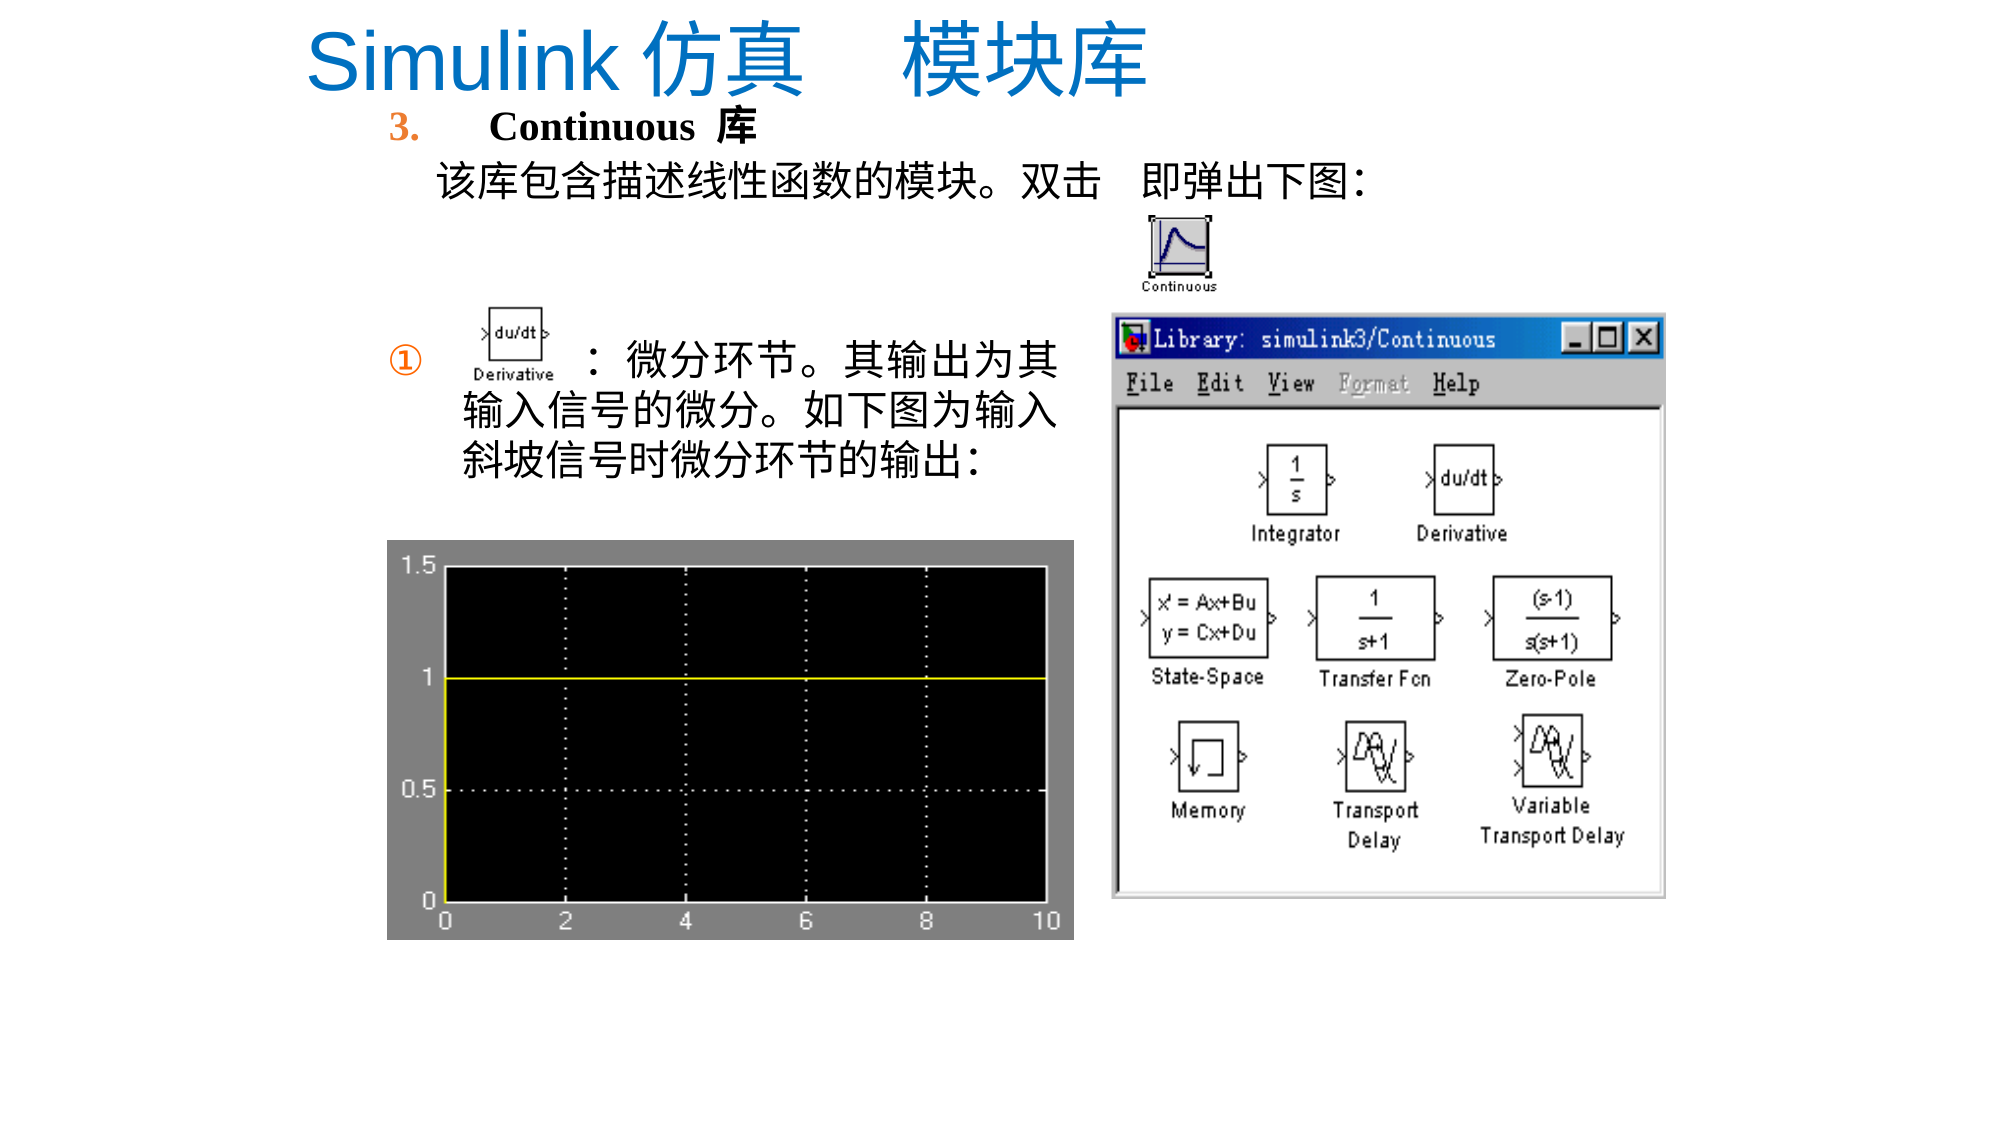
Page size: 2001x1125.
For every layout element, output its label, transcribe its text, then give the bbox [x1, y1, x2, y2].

list Continuous 库 该库包含描述线性函数的模块。双击 即弹出下图： [298, 97, 1650, 651]
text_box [372, 304, 1074, 940]
text_box Simulink仿真 模块库 [291, 0, 1579, 138]
picture [1140, 215, 1218, 297]
picture [1110, 311, 1666, 899]
